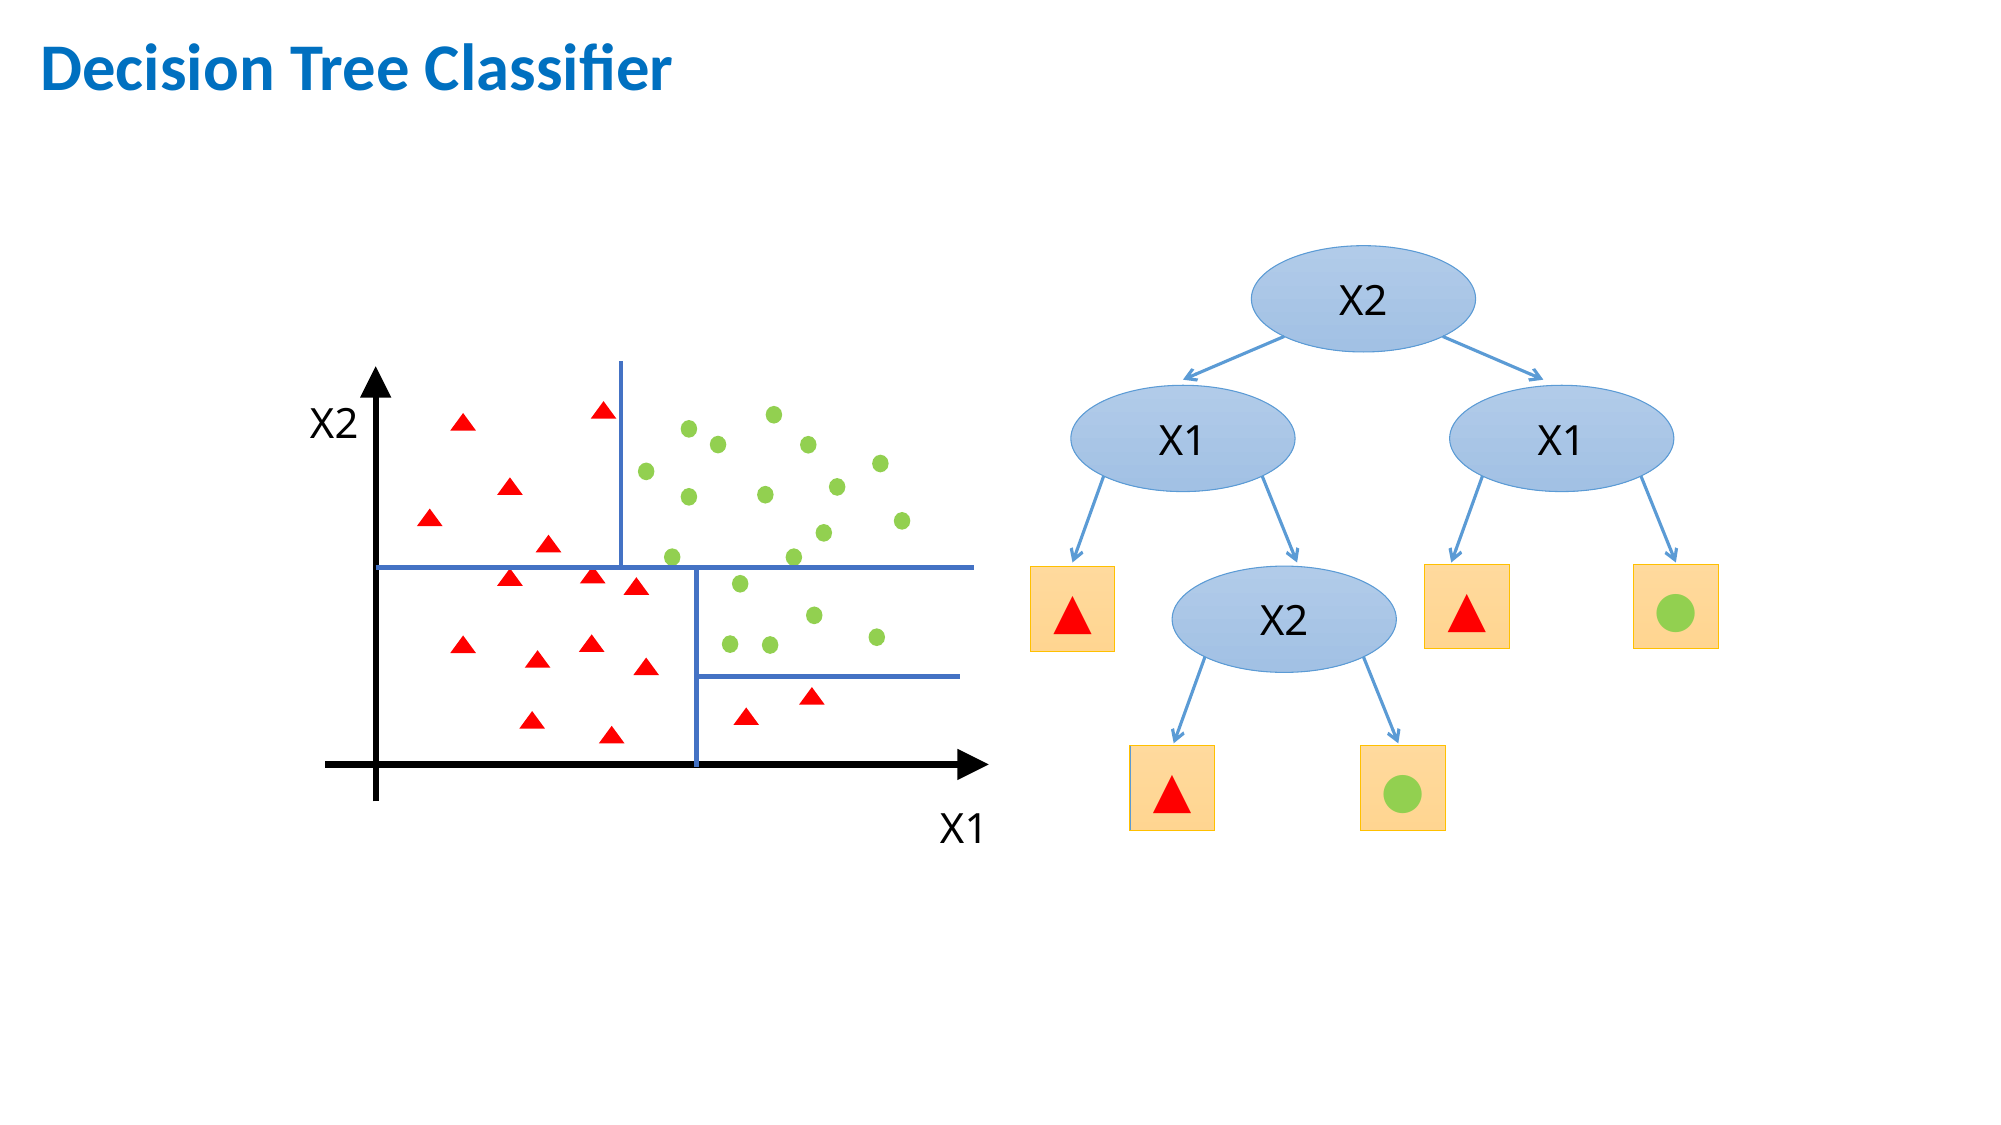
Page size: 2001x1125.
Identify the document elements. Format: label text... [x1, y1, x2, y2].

text_box ● [1360, 745, 1446, 831]
text_box X2 [1250, 245, 1477, 353]
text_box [1262, 475, 1298, 563]
text_box ▲ [1034, 566, 1115, 652]
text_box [292, 366, 1034, 860]
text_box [1363, 656, 1399, 744]
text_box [1640, 475, 1676, 563]
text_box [1451, 475, 1483, 563]
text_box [1182, 336, 1285, 380]
text_box ▲ [1424, 564, 1510, 649]
text_box X1 [1449, 384, 1675, 493]
text_box ● [1633, 564, 1719, 649]
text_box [1173, 656, 1205, 744]
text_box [1442, 336, 1544, 380]
text_box Decision Tree Classifier [25, 21, 1751, 117]
text_box X2 [1171, 565, 1397, 673]
text_box ▲ [1129, 745, 1215, 831]
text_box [1072, 475, 1104, 563]
text_box X1 [1070, 384, 1296, 493]
